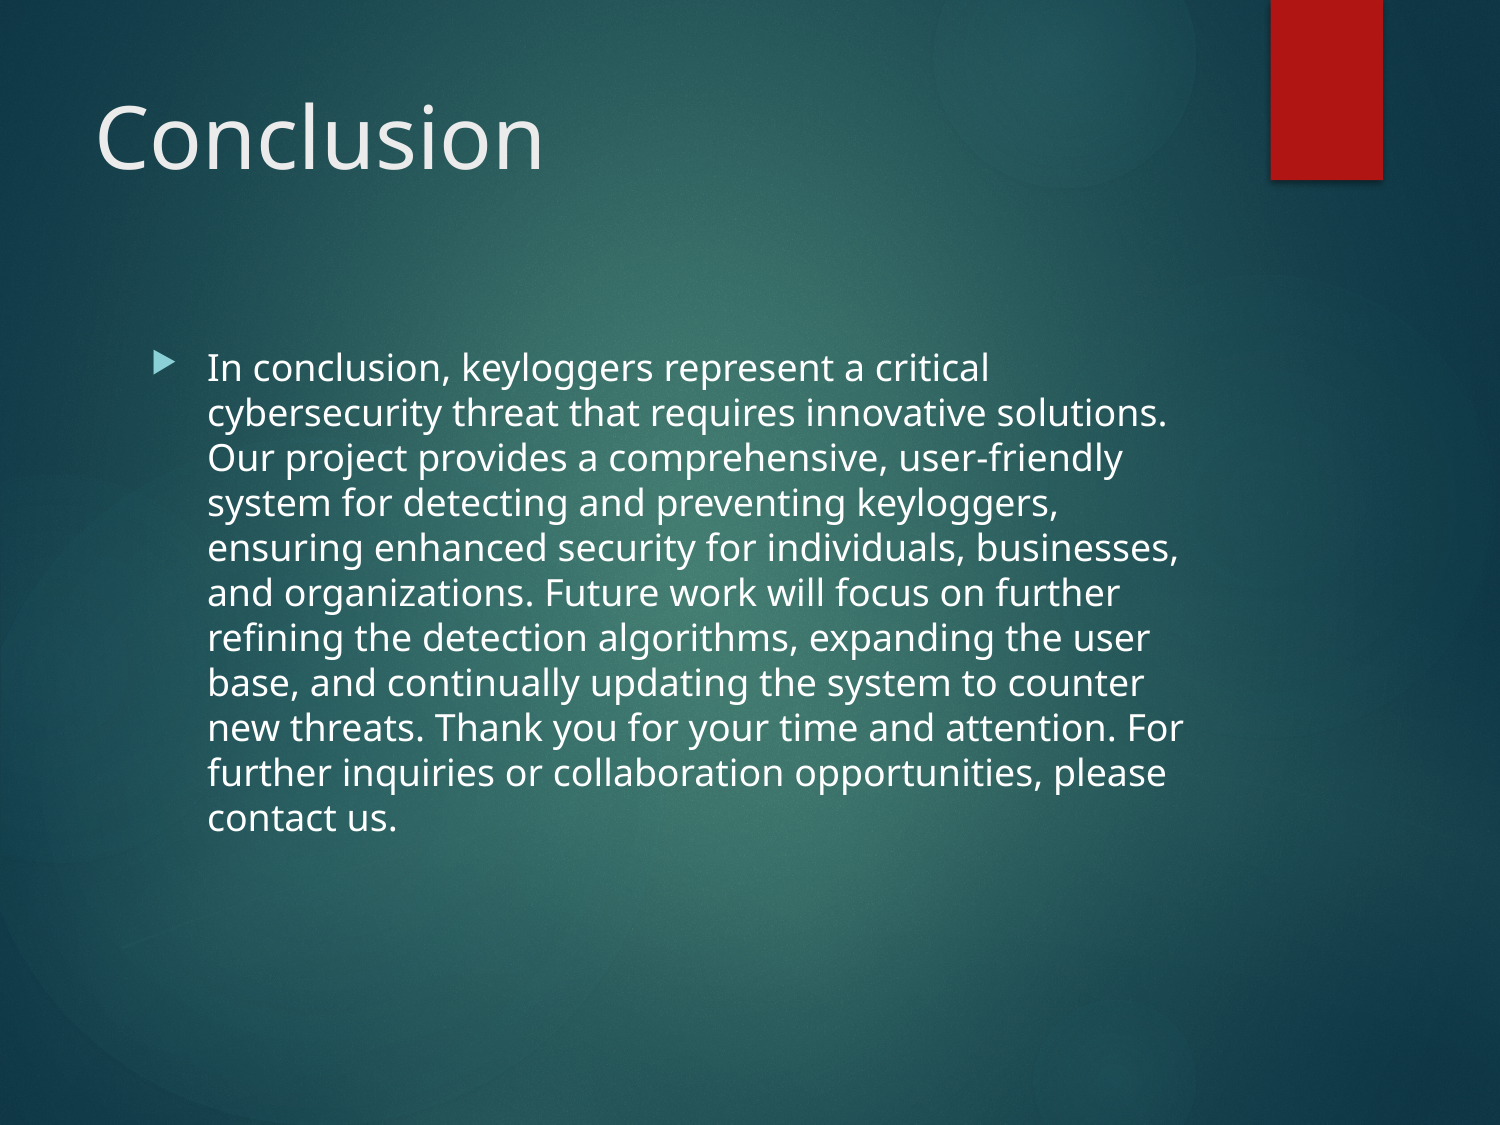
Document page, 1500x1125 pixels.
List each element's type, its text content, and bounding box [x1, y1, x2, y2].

list In conclusion, keyloggers represent a critical cybersecurity threat that requires innovative solutions. Our project provides a comprehensive, user-friendly system for detecting and preventing keyloggers, ensuring enhanced security for individuals, businesses, and organizations. Future work will focus on further refining the detection algorithms, expanding the user base, and continually updating the system to counter new threats. Thank you for your time and attention. For further inquiries or collaboration opportunities, please contact us. [135, 336, 1237, 1025]
title Conclusion [79, 74, 1237, 304]
